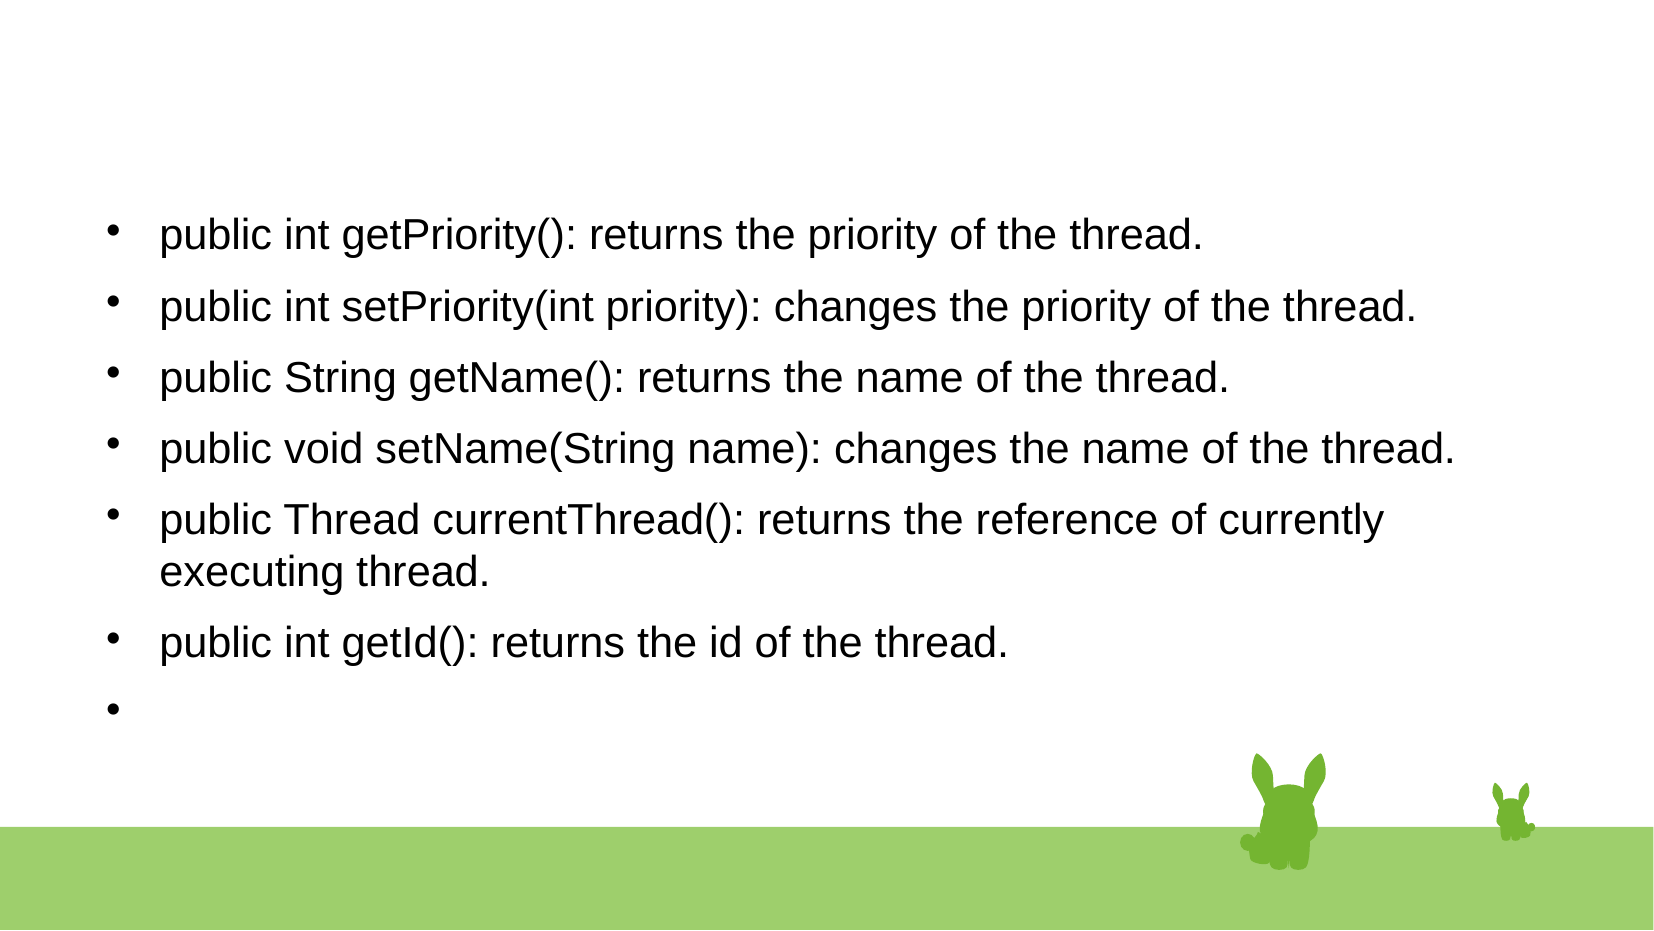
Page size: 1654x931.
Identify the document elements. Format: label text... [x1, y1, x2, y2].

list public int getPriority(): returns the priority of the thread. public int setPriority(int priority): changes the priority of the thread. public String getName(): returns the name of the thread. public void setName(String name): changes the name of the thread. public Thread currentThread(): returns the reference of currently executing thread. public int getId(): returns the id of the thread. [88, 206, 1565, 738]
